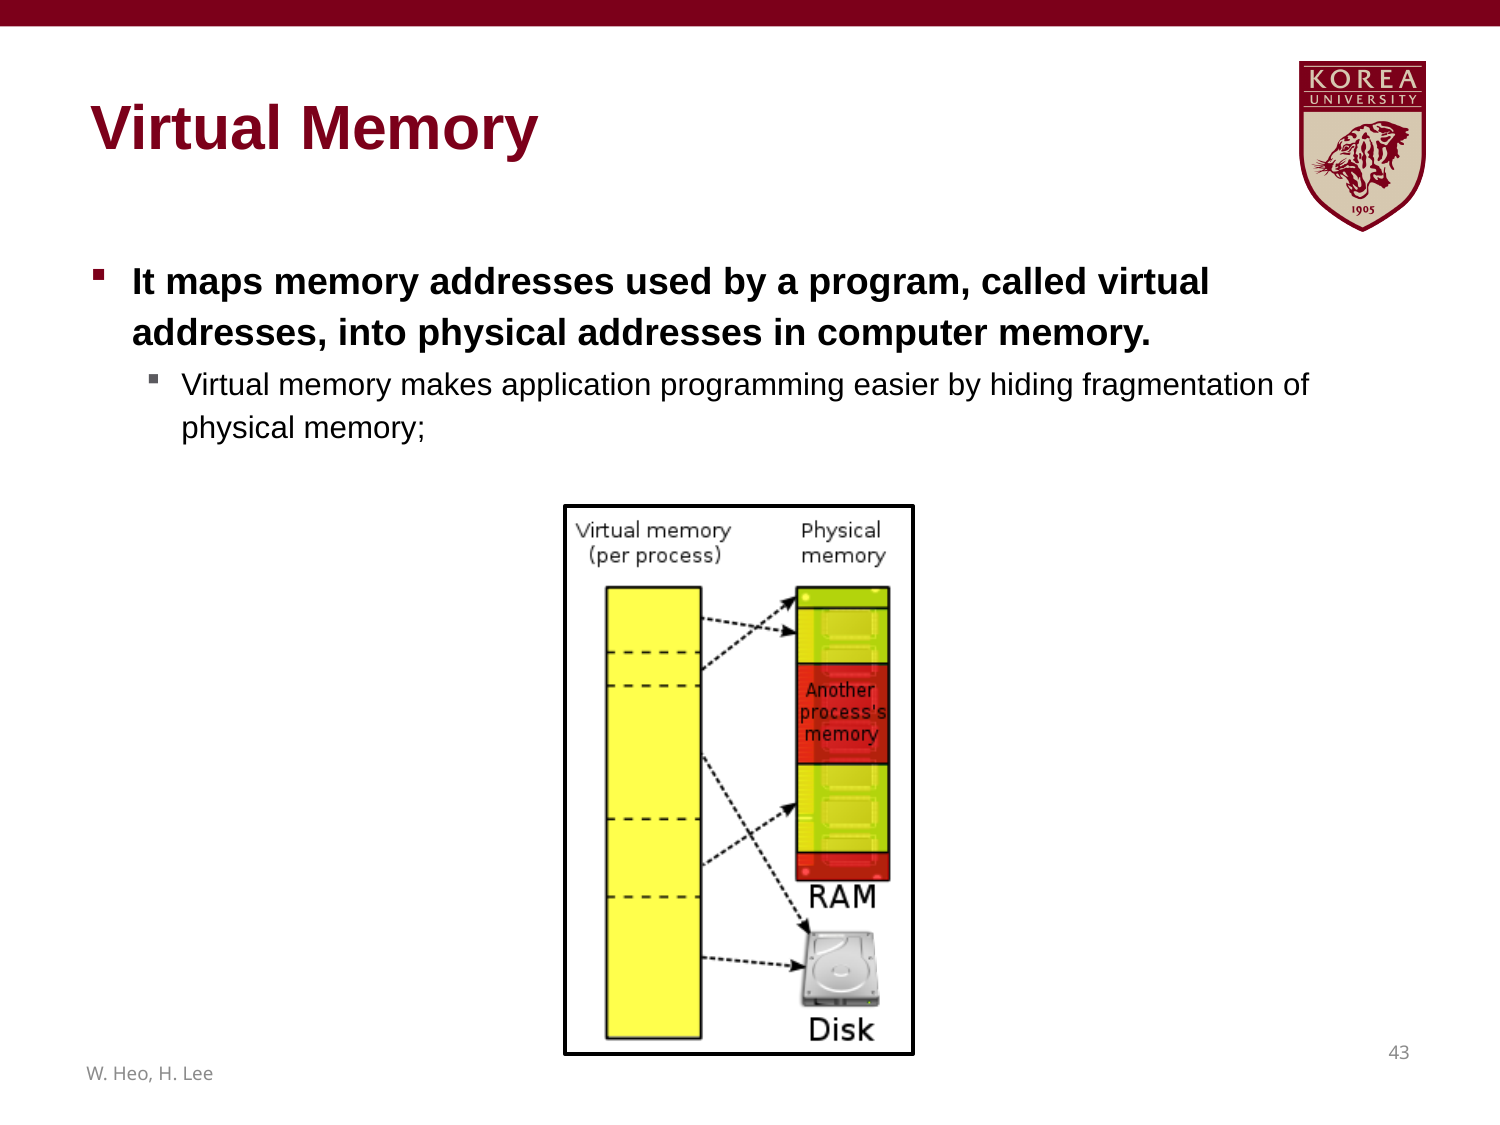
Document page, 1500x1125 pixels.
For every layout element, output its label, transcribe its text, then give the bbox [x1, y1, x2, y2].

slide_number 42 [1074, 1023, 1425, 1084]
title Virtual Memory [75, 30, 1425, 219]
picture [1299, 61, 1426, 232]
list It maps memory addresses used by a program, called virtual addresses, into physical addresses in computer memory. Virtual memory makes application programming easier by hiding fragmentation of physical memory; [75, 243, 1425, 986]
picture [566, 507, 912, 1053]
